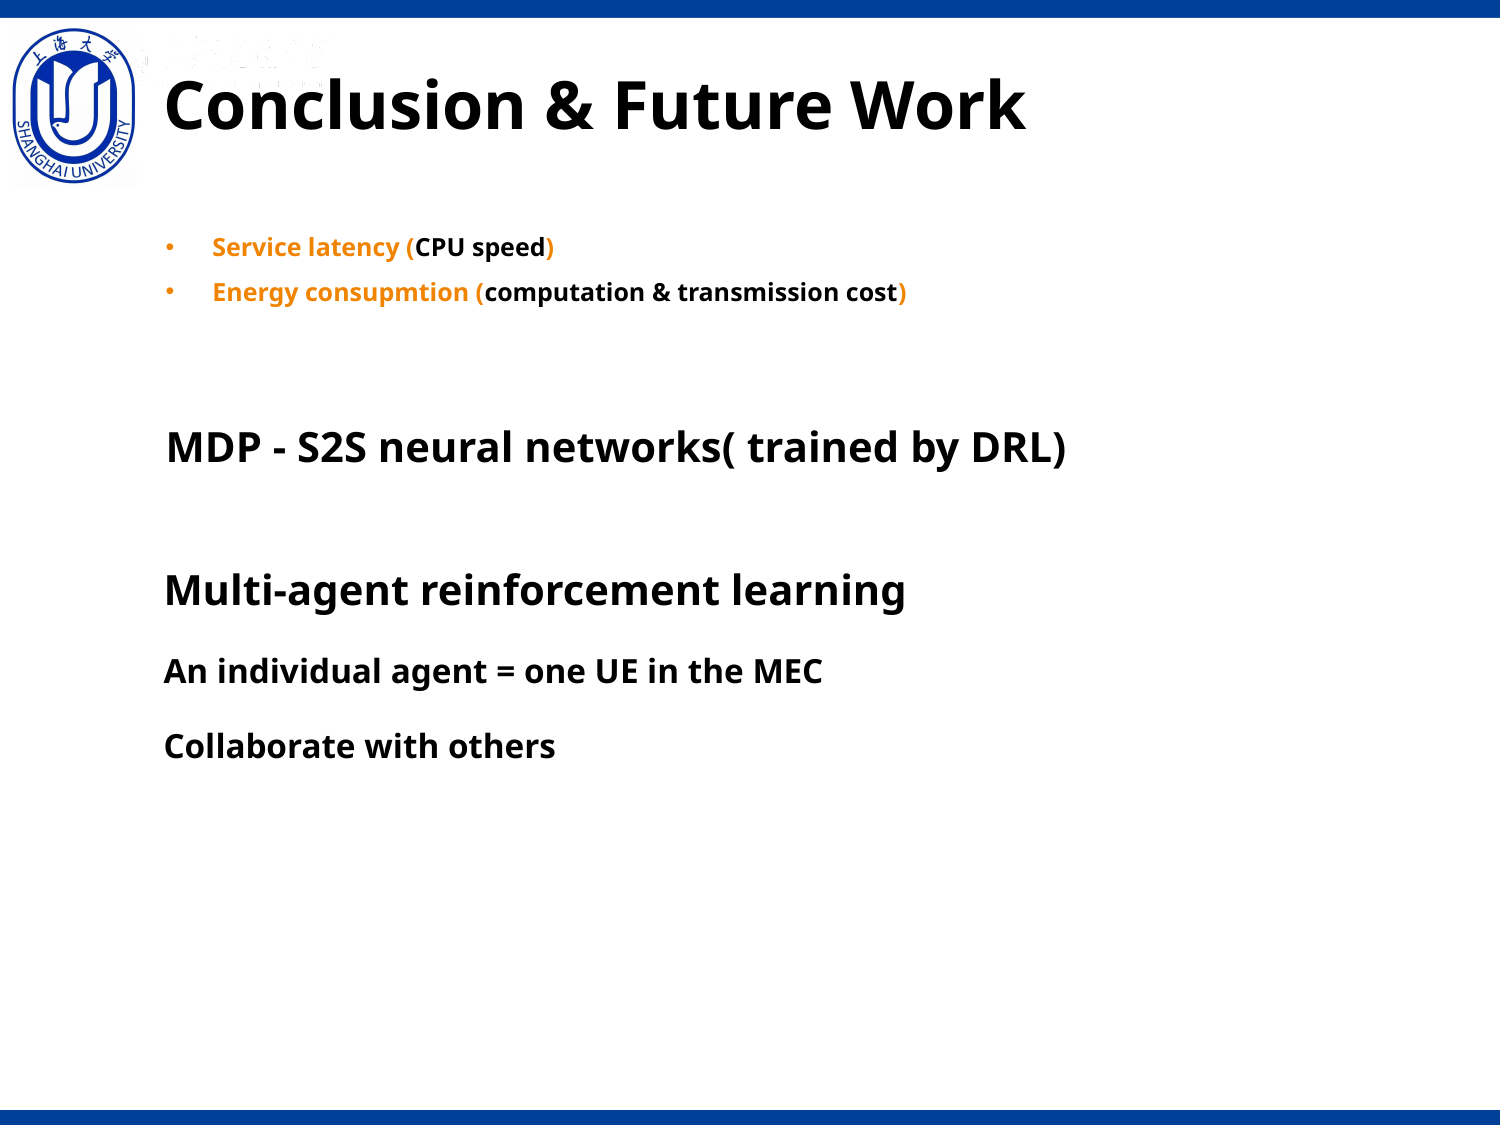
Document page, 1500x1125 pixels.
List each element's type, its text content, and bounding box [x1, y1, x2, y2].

text_box Multi-agent reinforcement learning An individual agent = one UE in the MEC Collaborate with others [148, 531, 1307, 773]
text_box Service latency (CPU speed) Energy consupmtion (computation & transmission cost) MDP - S2S neural networks( trained by DRL) [150, 209, 1309, 479]
title Conclusion & Future Work [148, 65, 1455, 160]
picture [10, 25, 330, 187]
